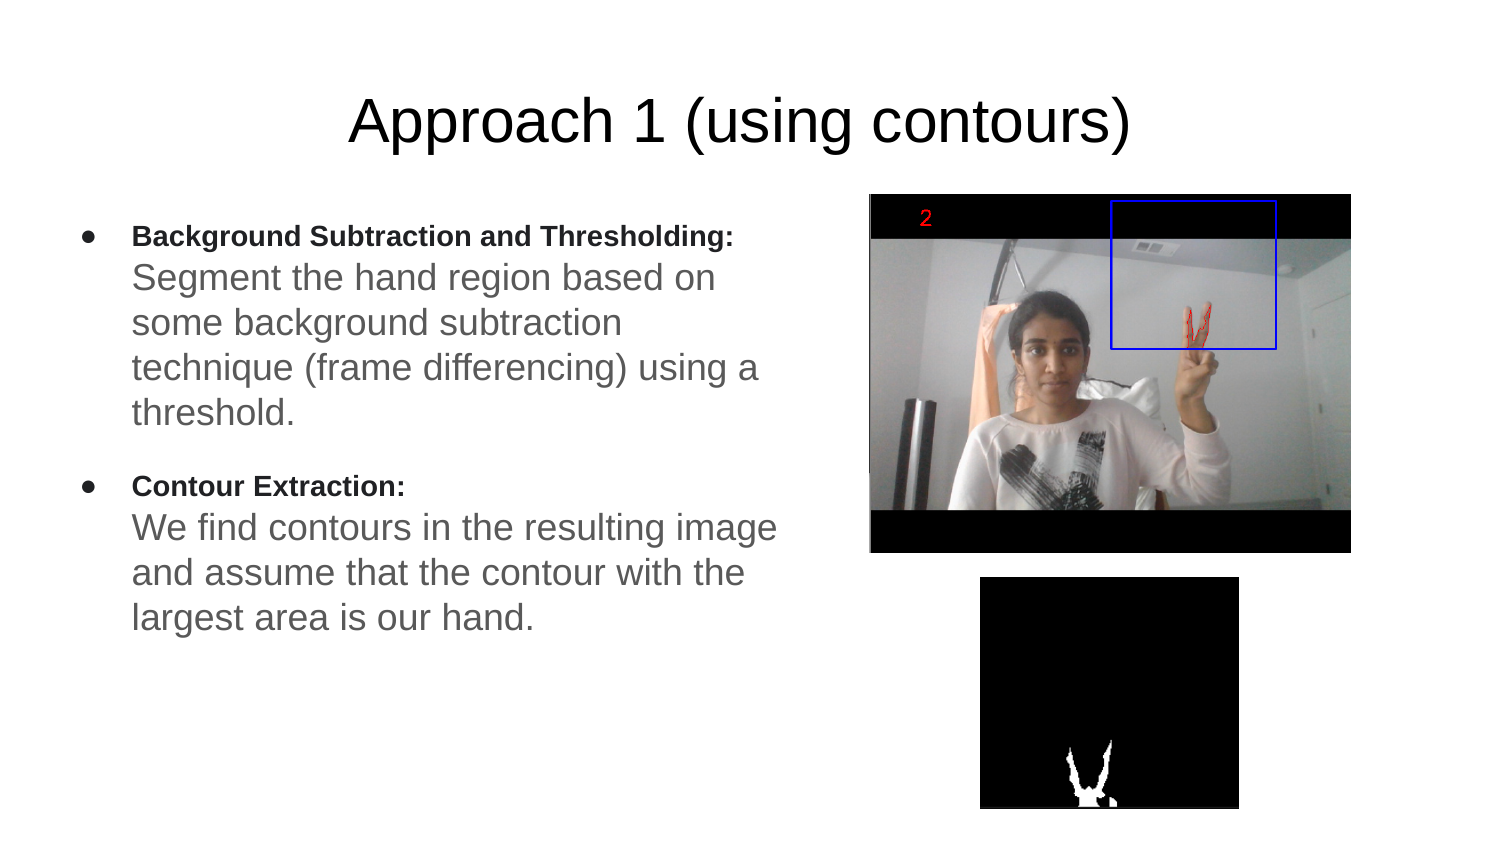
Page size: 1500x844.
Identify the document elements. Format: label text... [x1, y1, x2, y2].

picture [980, 576, 1240, 809]
title Approach 1 (using contours) [41, 39, 1440, 170]
picture [868, 194, 1351, 553]
subtitle Background Subtraction and Thresholding: Segment the hand region based on some background subtraction technique (frame differencing) using a threshold. Contour Extraction: We find contours in the resulting image and assume that the contour with the largest area is our hand. [41, 202, 796, 809]
